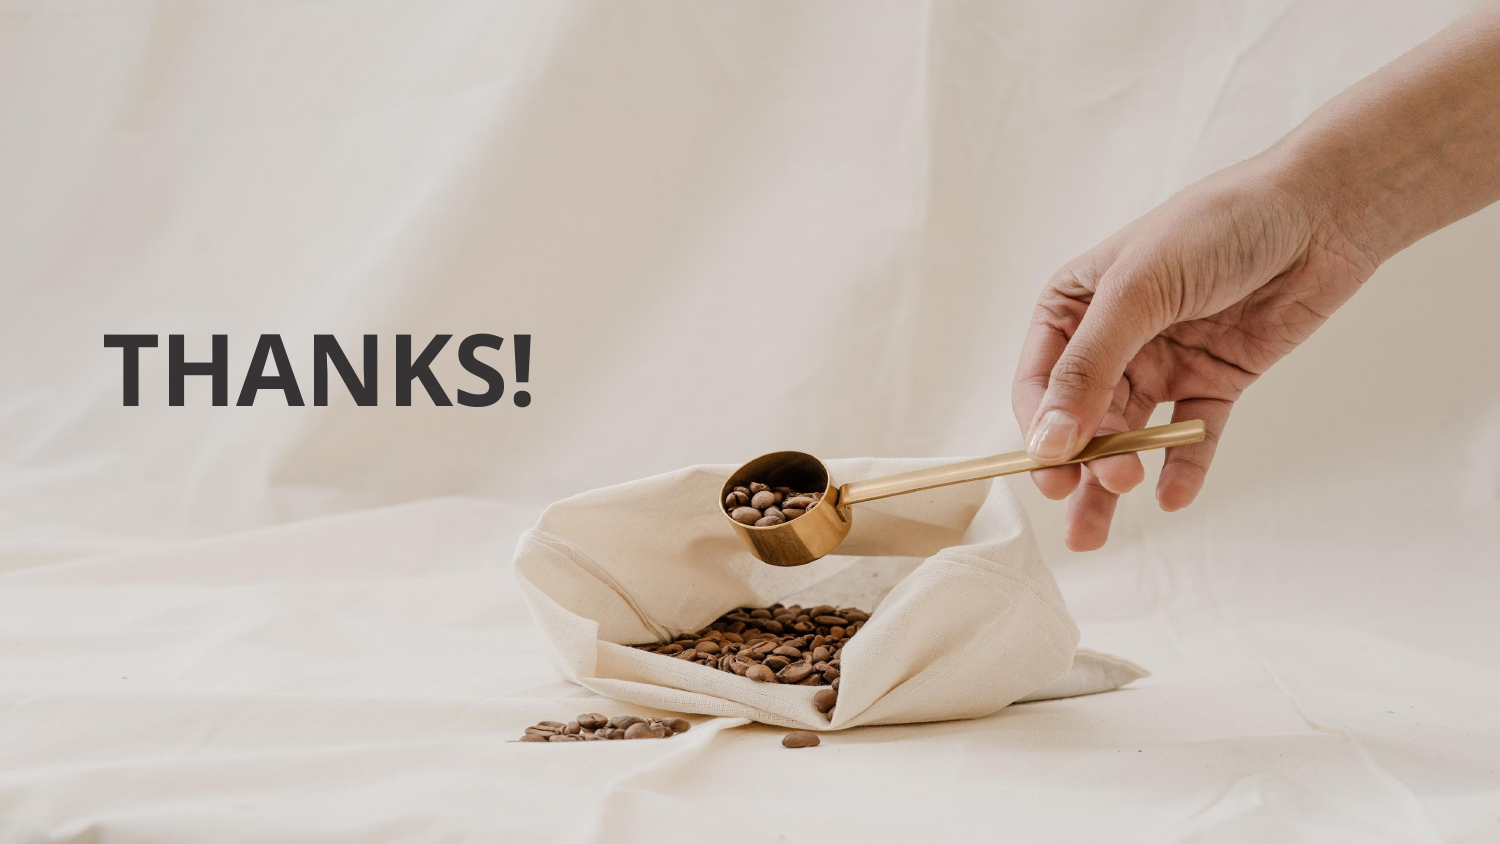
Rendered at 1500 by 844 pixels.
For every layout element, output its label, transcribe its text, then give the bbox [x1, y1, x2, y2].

text_box THANKS! [102, 306, 825, 427]
picture [0, 0, 1500, 844]
